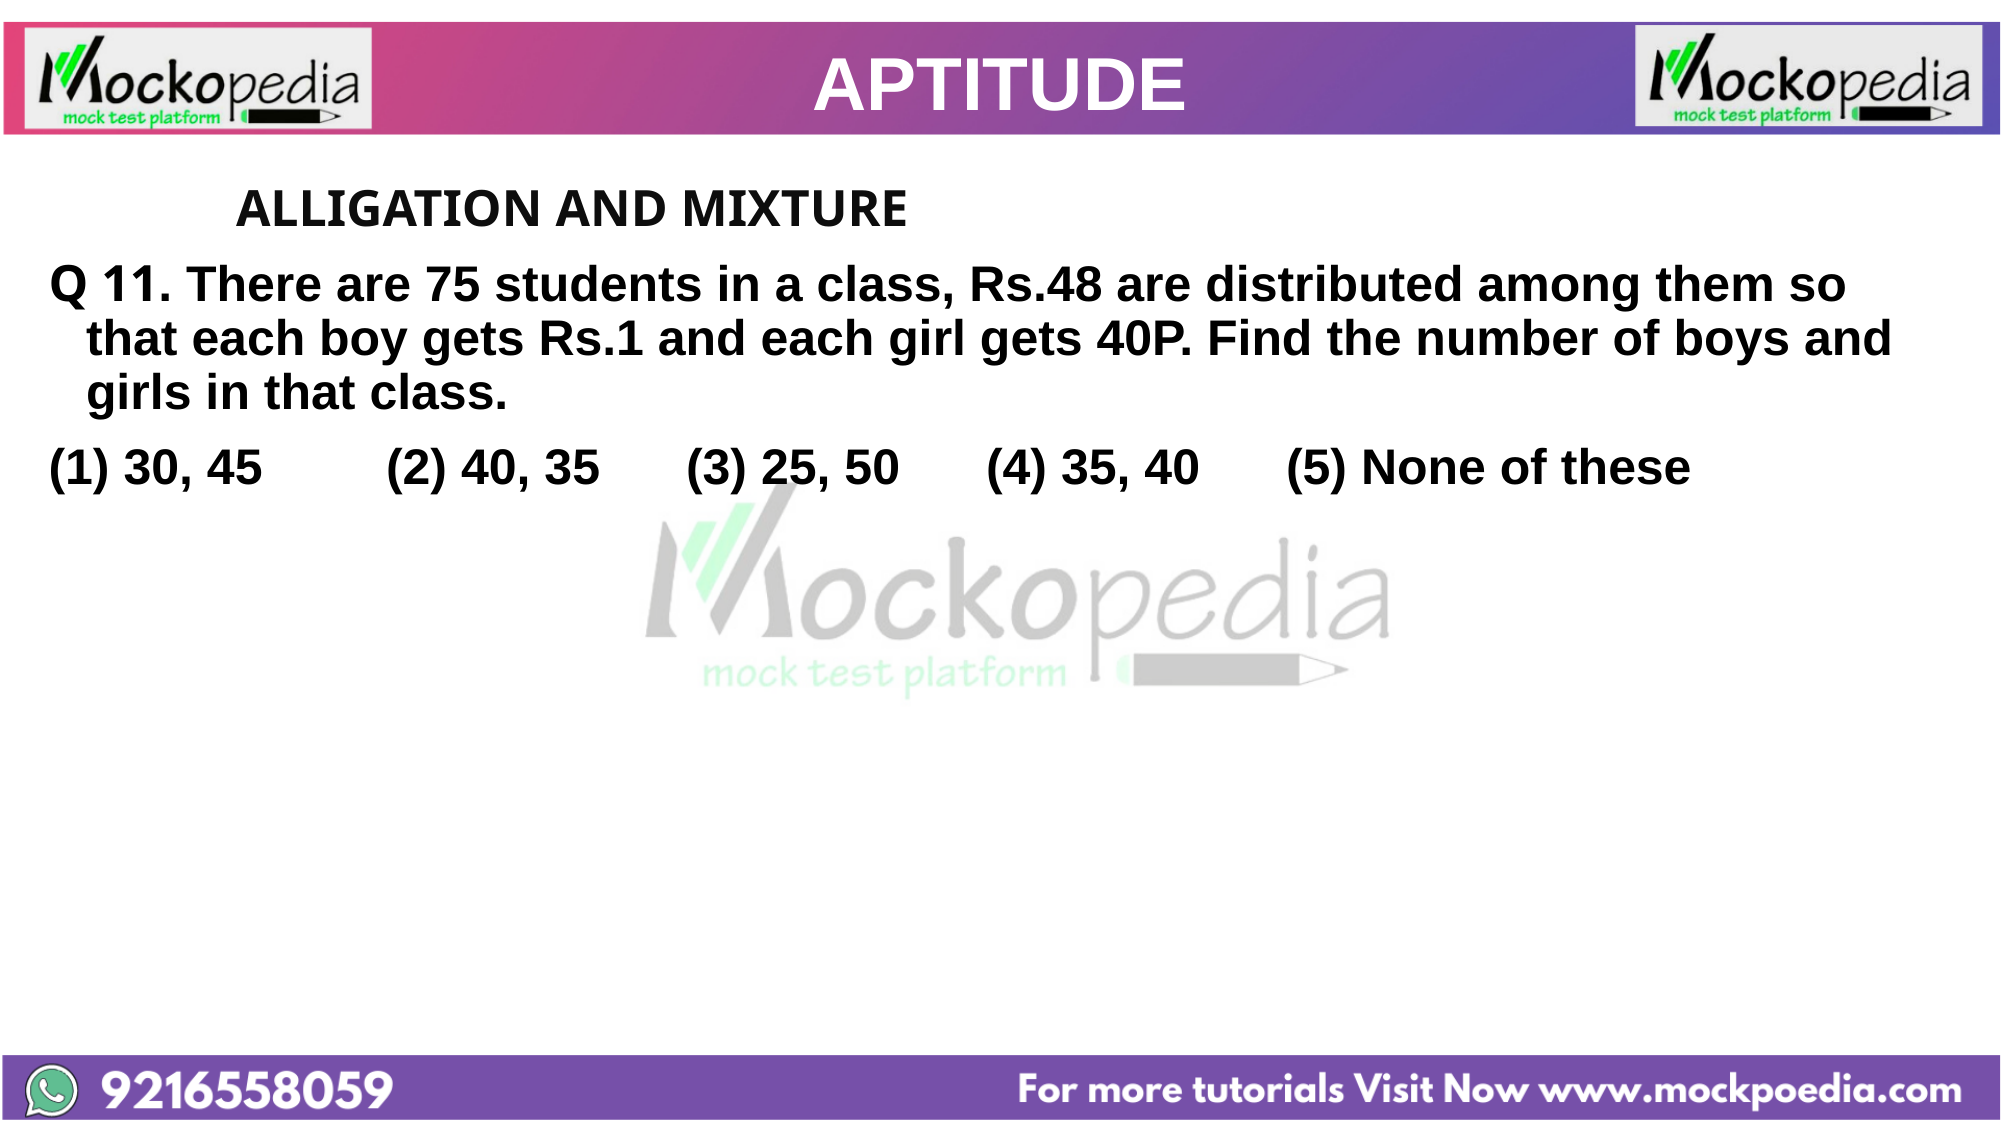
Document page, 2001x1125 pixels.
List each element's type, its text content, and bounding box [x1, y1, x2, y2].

title APTITUDE [41, 31, 1959, 142]
list ALLIGATION AND MIXTURE Q 11. There are 75 students in a class, Rs.48 are distributed among them so that each boy gets Rs.1 and each girl gets 40P. Find the number of boys and girls in that class. (1) 30, 45 (2) 40, 35 (3) 25, 50 (4) 35, 40 (5) None of these [33, 175, 1959, 1053]
picture [0, 0, 2001, 1125]
